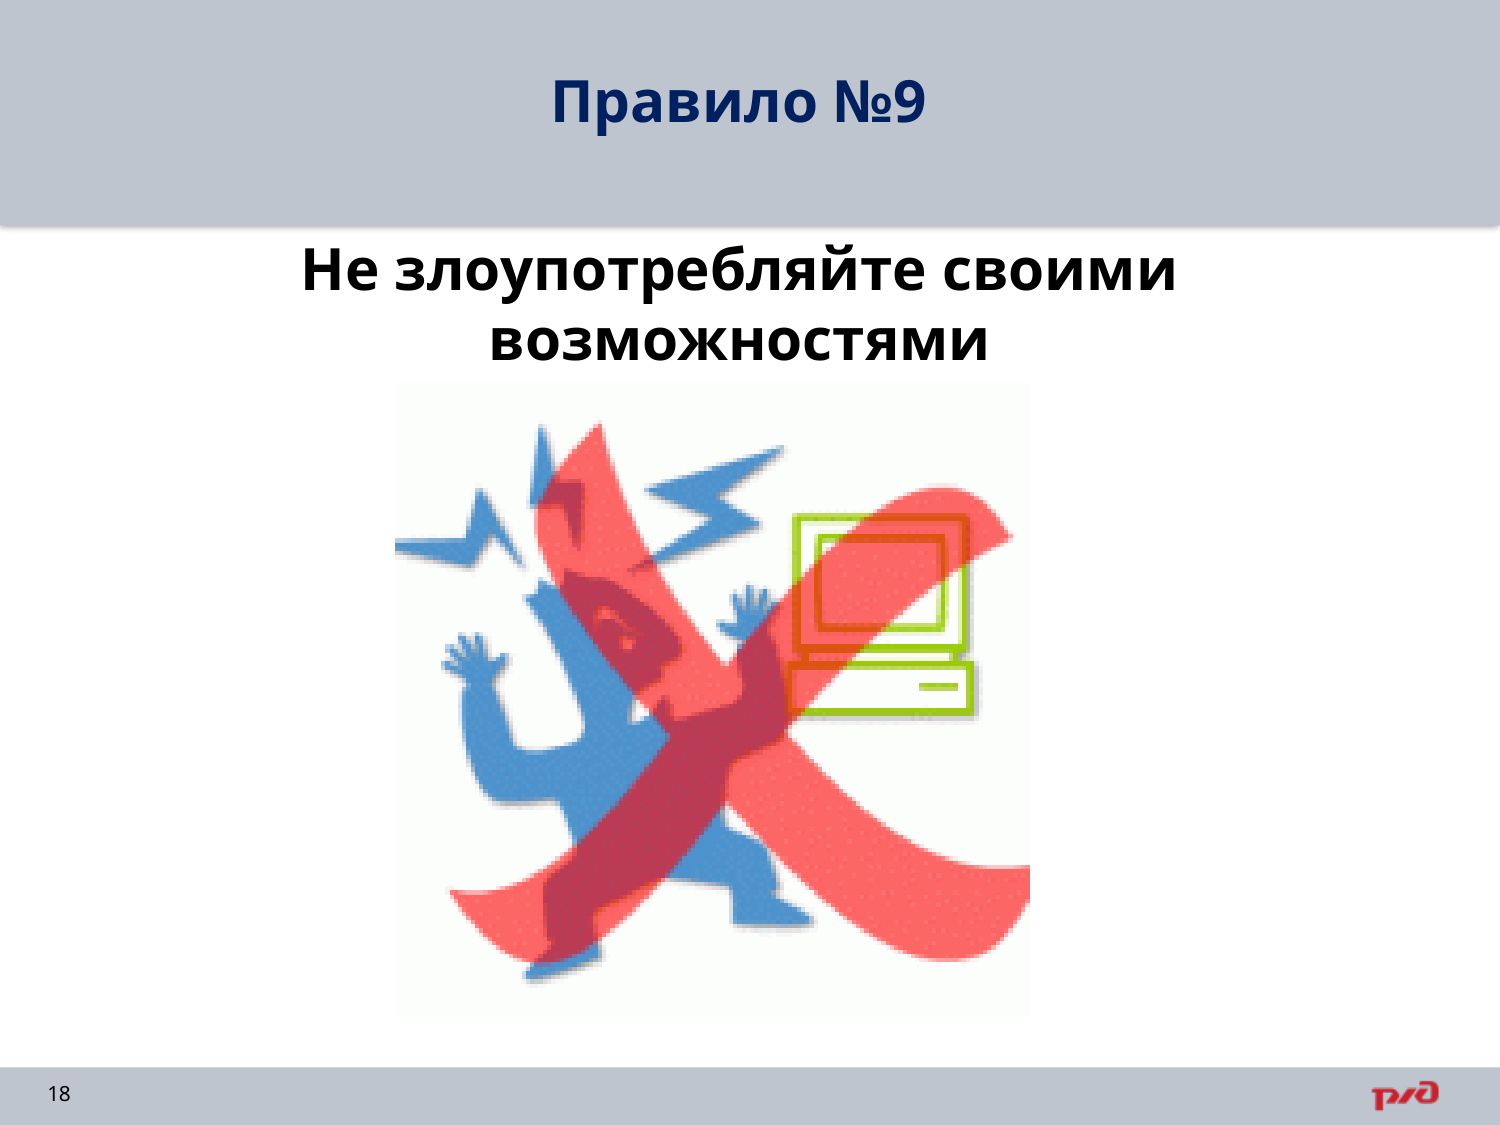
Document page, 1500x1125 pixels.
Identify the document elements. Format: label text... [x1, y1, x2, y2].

picture [394, 382, 1030, 1018]
picture [1358, 1067, 1453, 1125]
list Не злоупотребляйте своими возможностями [39, 225, 1440, 1018]
title Правило №9 [37, 56, 1440, 225]
